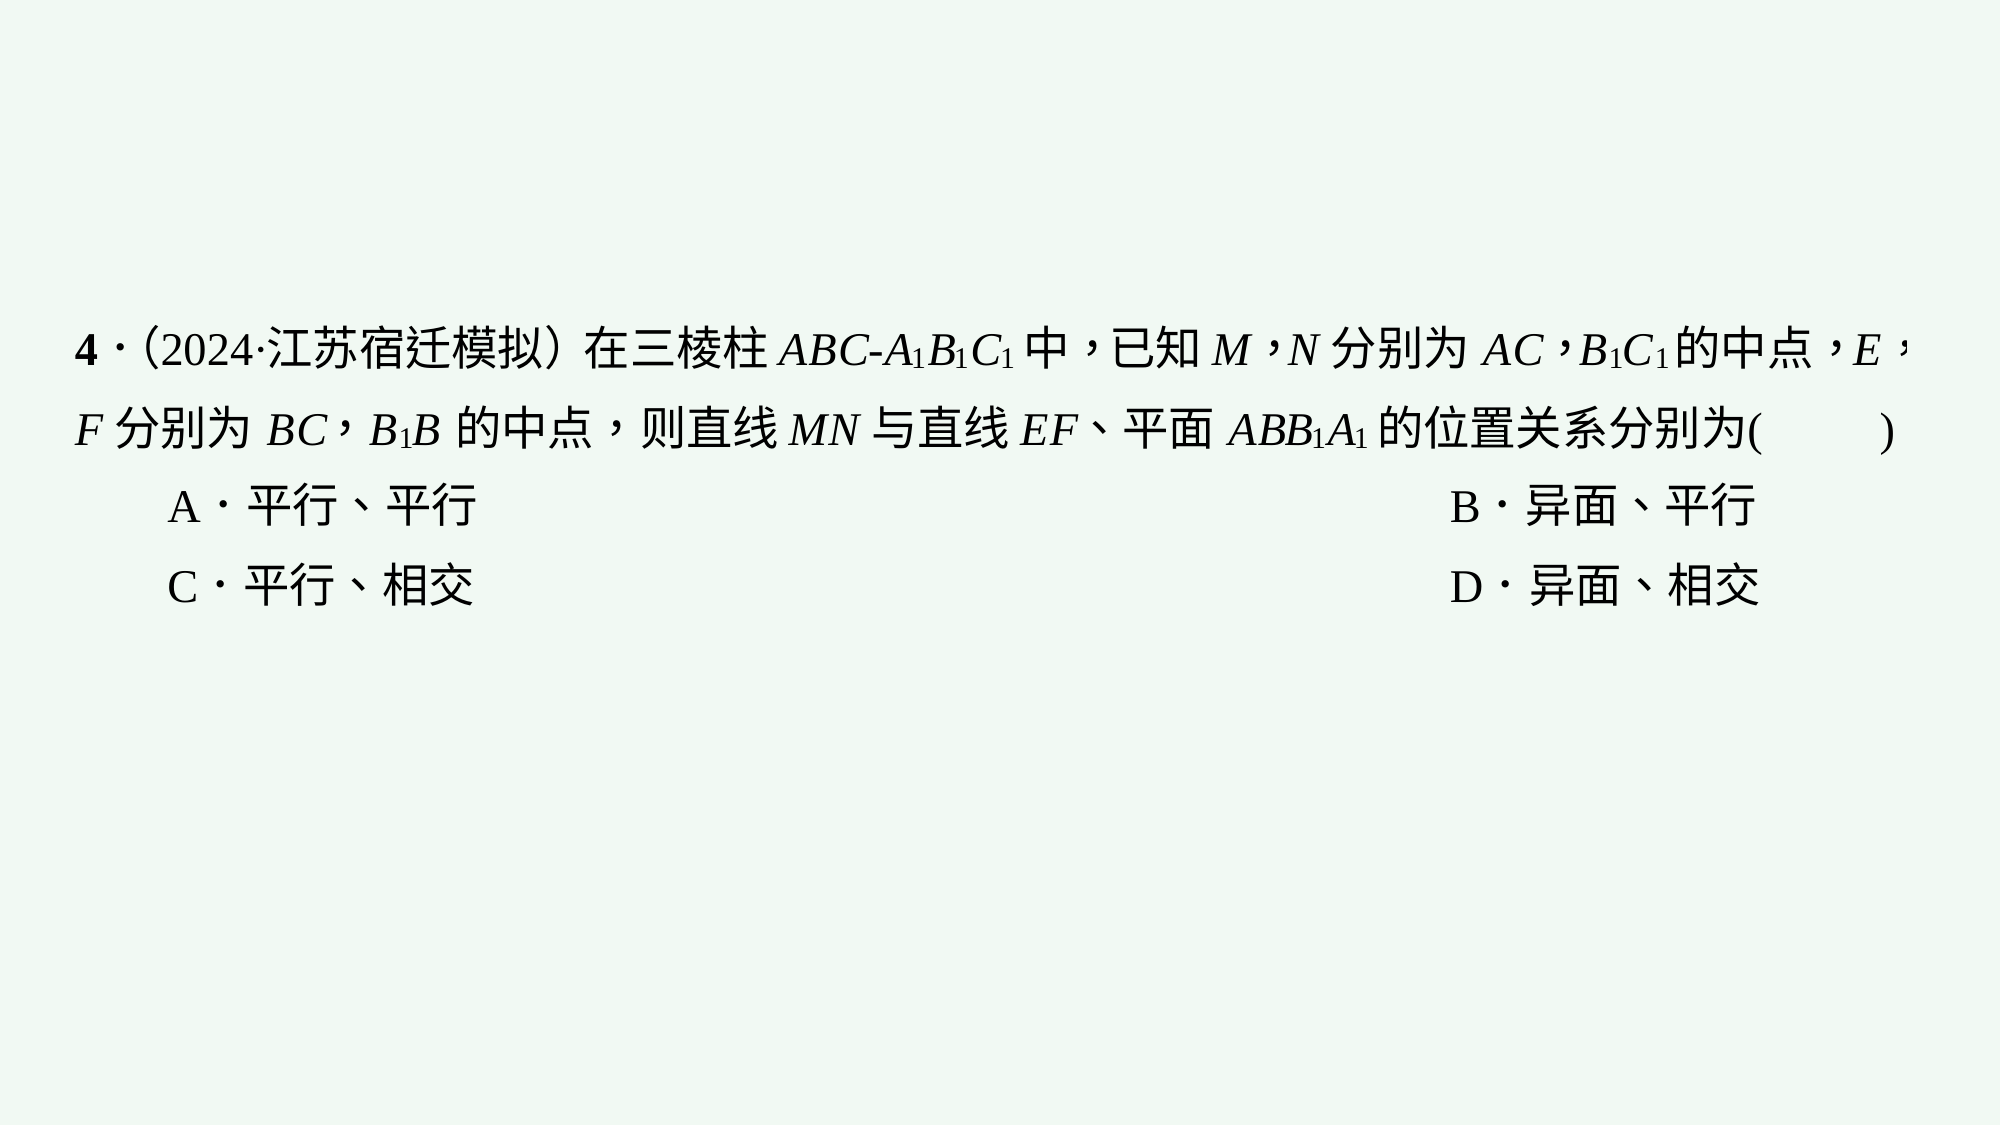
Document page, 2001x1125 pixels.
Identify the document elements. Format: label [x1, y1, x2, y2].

text_box [74, 317, 1907, 706]
